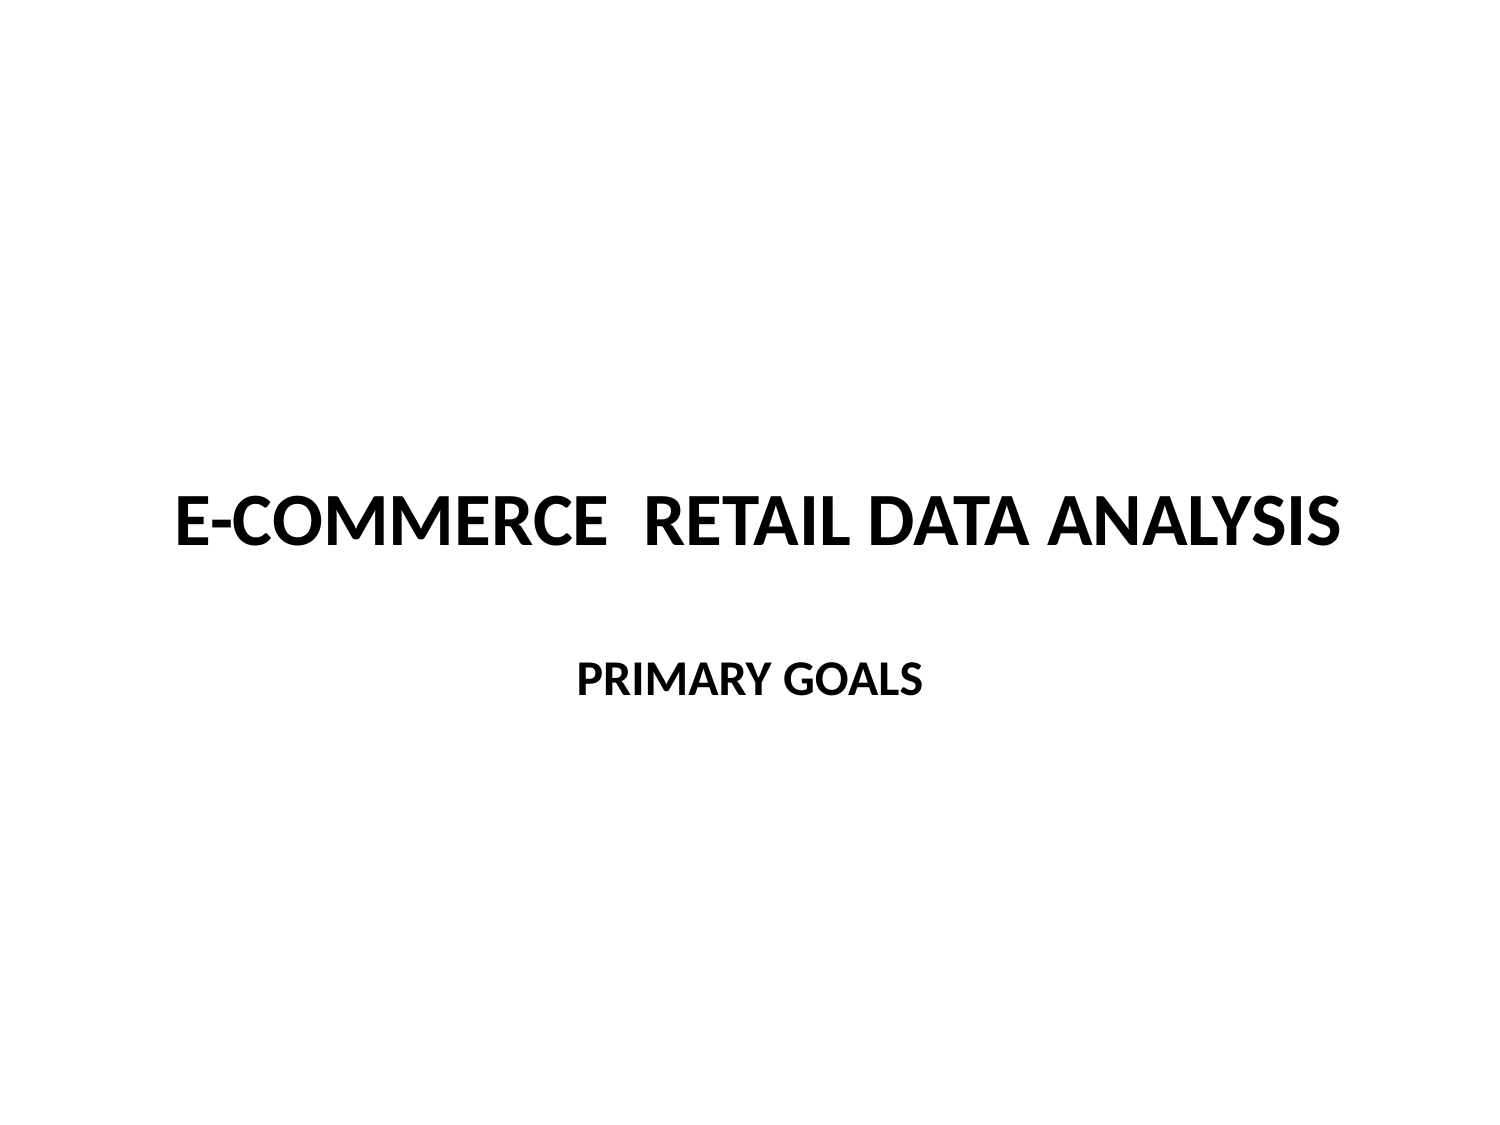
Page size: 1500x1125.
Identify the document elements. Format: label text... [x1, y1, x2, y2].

subtitle PRIMARY GOALS [225, 637, 1275, 925]
title E-COMMERCE RETAIL DATA ANALYSIS [112, 349, 1388, 591]
